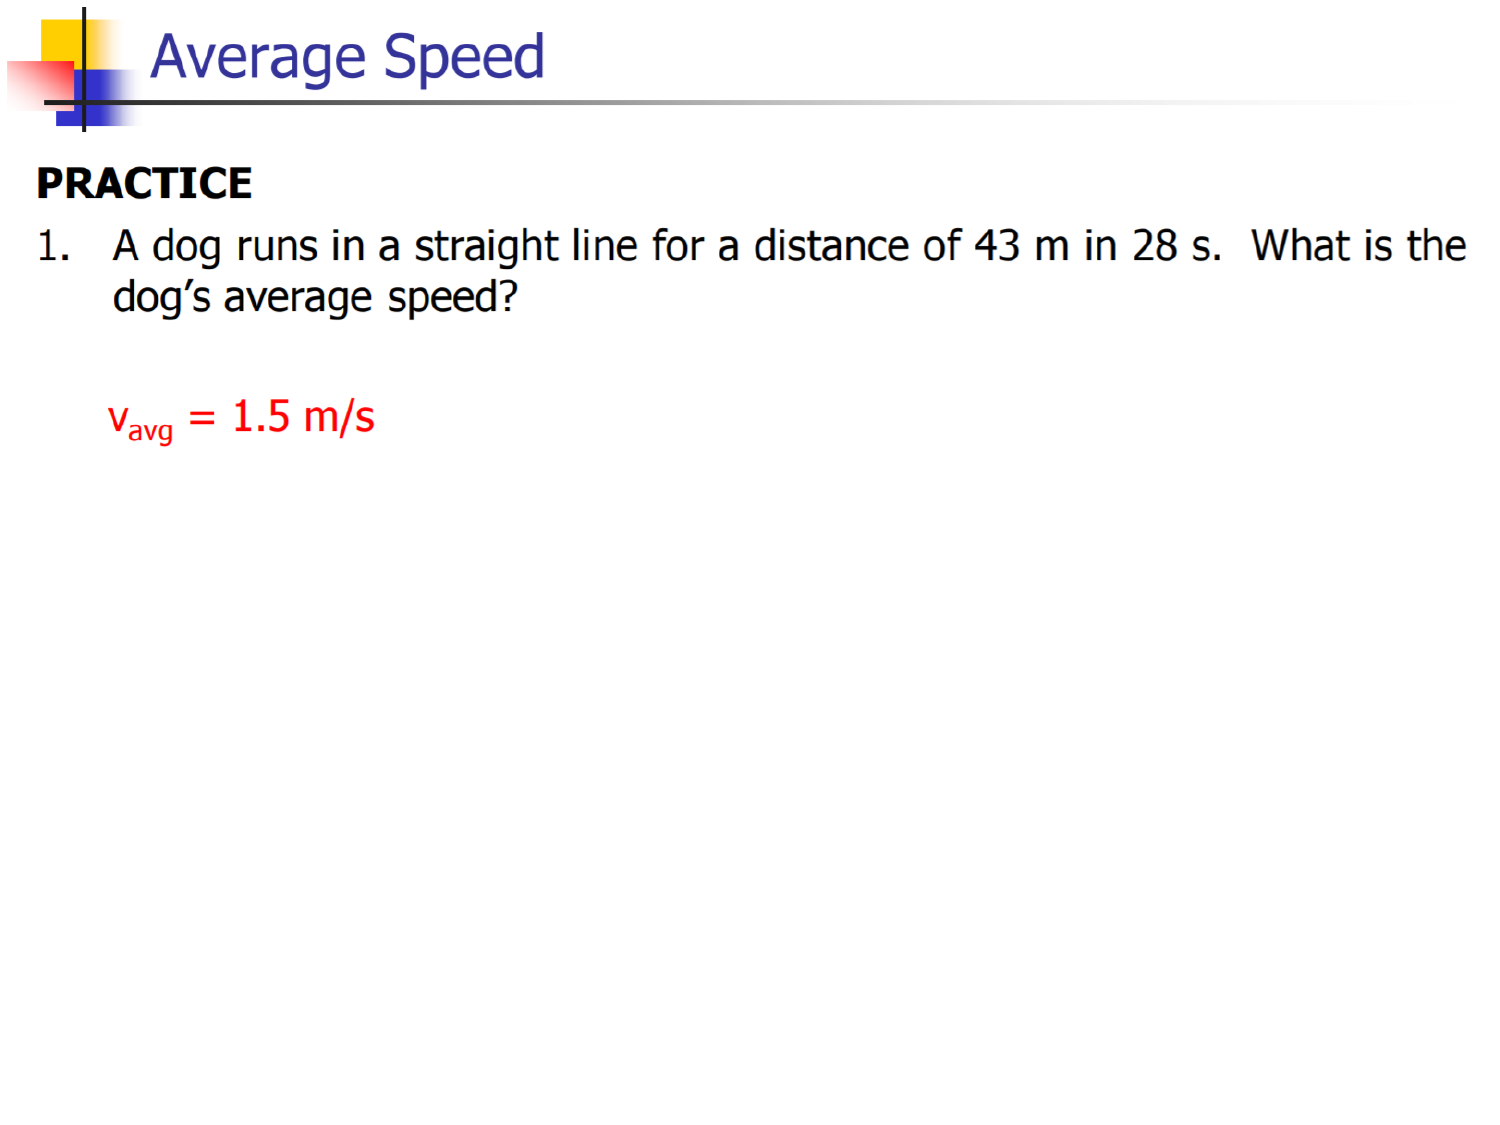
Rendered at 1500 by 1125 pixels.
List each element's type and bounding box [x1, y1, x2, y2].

picture [0, 6, 1500, 345]
picture [0, 370, 1500, 468]
